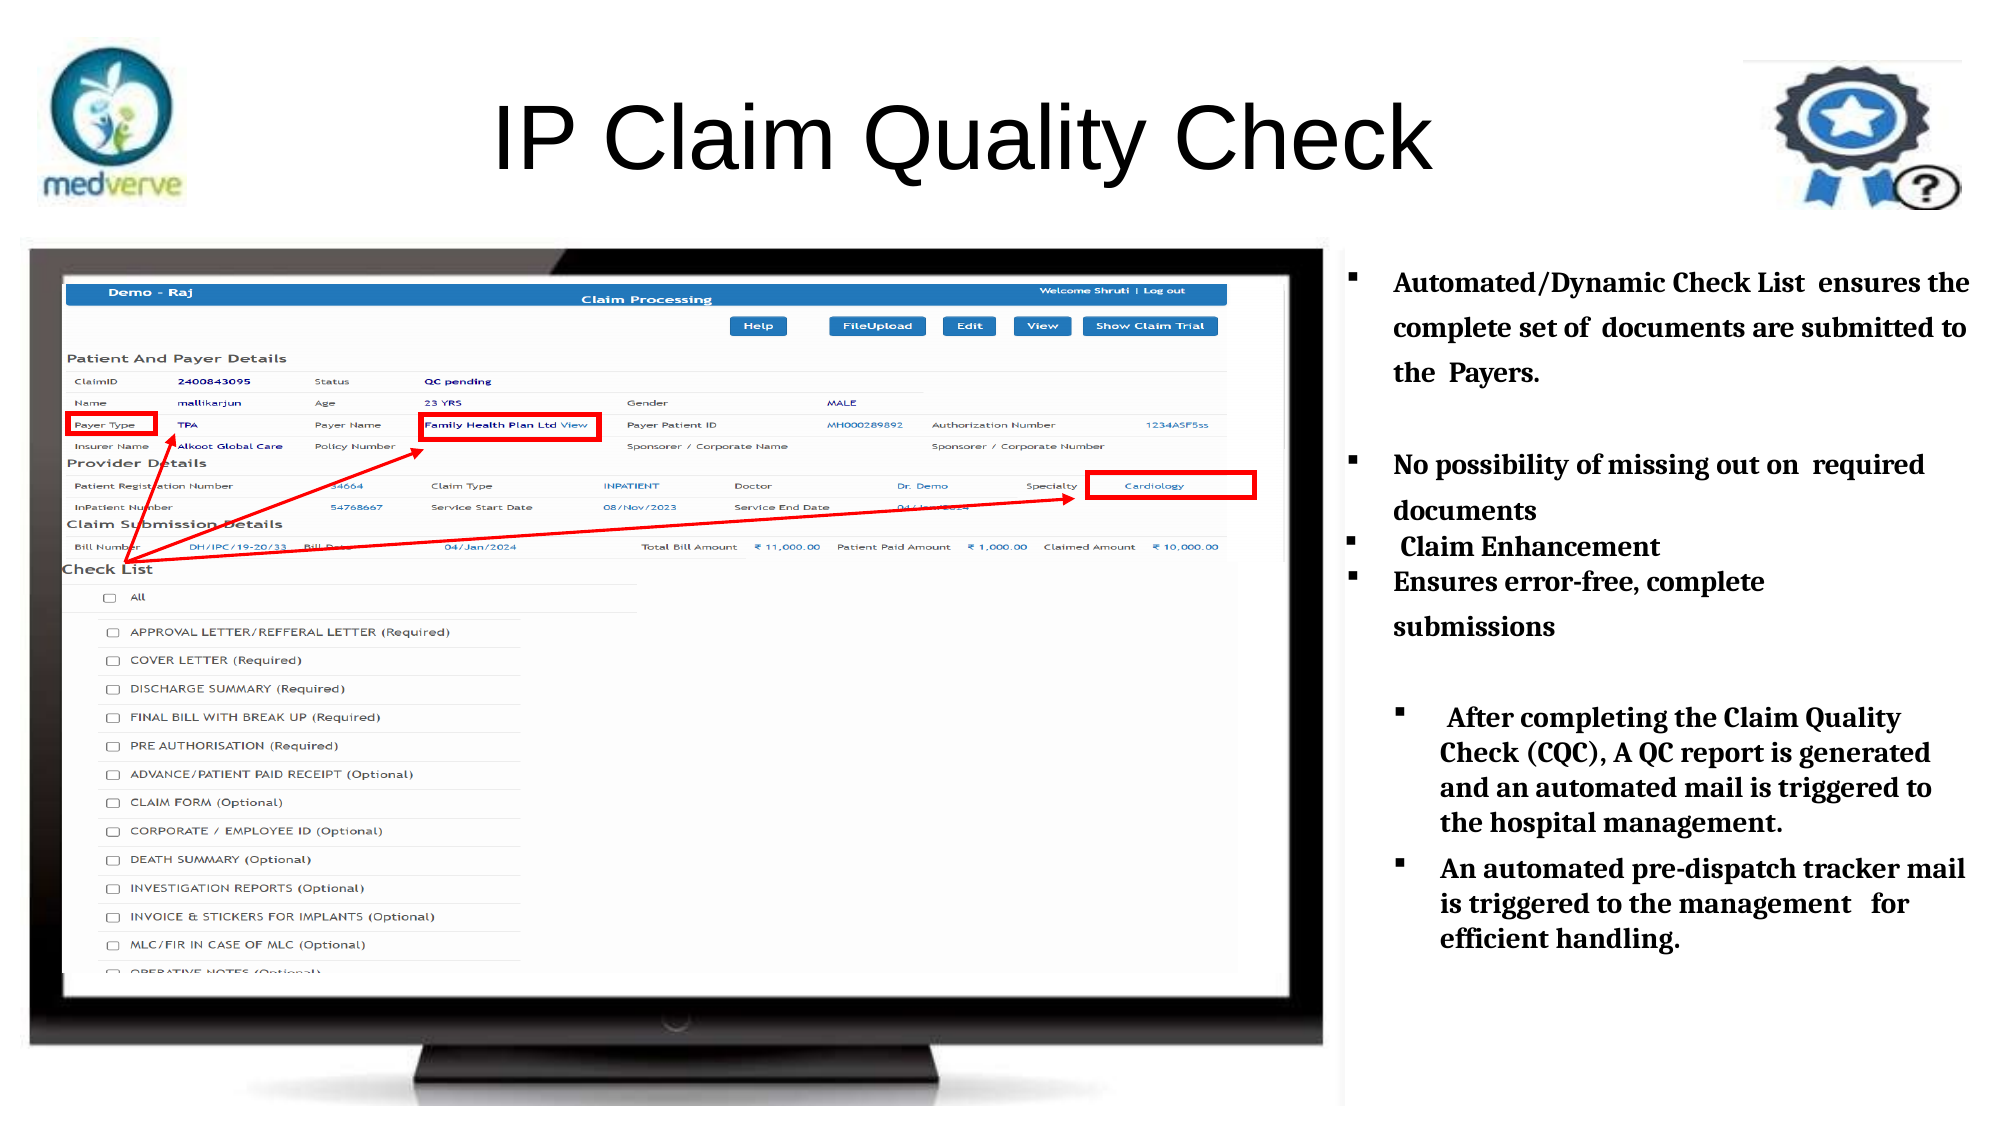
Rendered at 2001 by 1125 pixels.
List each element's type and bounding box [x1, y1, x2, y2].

text_box [20, 31, 1999, 1106]
picture [62, 284, 1285, 973]
text_box [176, 498, 1076, 563]
list [37, 37, 187, 207]
text_box [124, 433, 176, 563]
text_box [176, 449, 424, 498]
